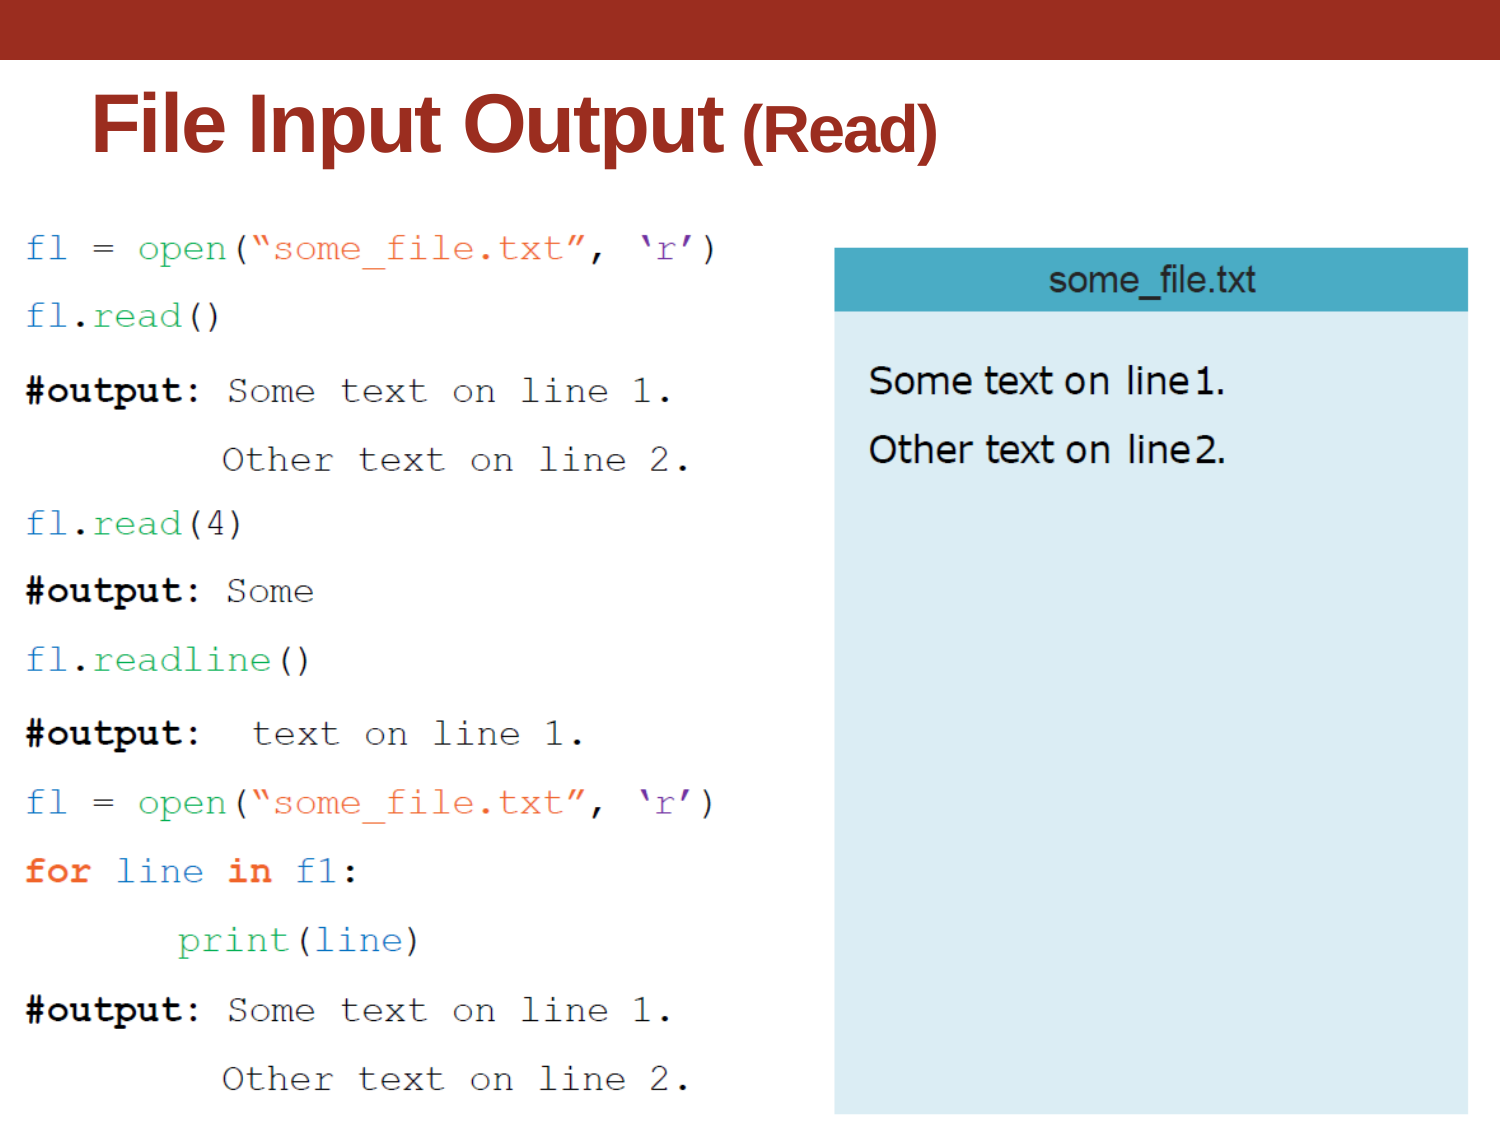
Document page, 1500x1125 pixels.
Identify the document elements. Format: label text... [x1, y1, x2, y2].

title File Input Output (Read) [75, 37, 1425, 172]
picture [0, 174, 1500, 1125]
